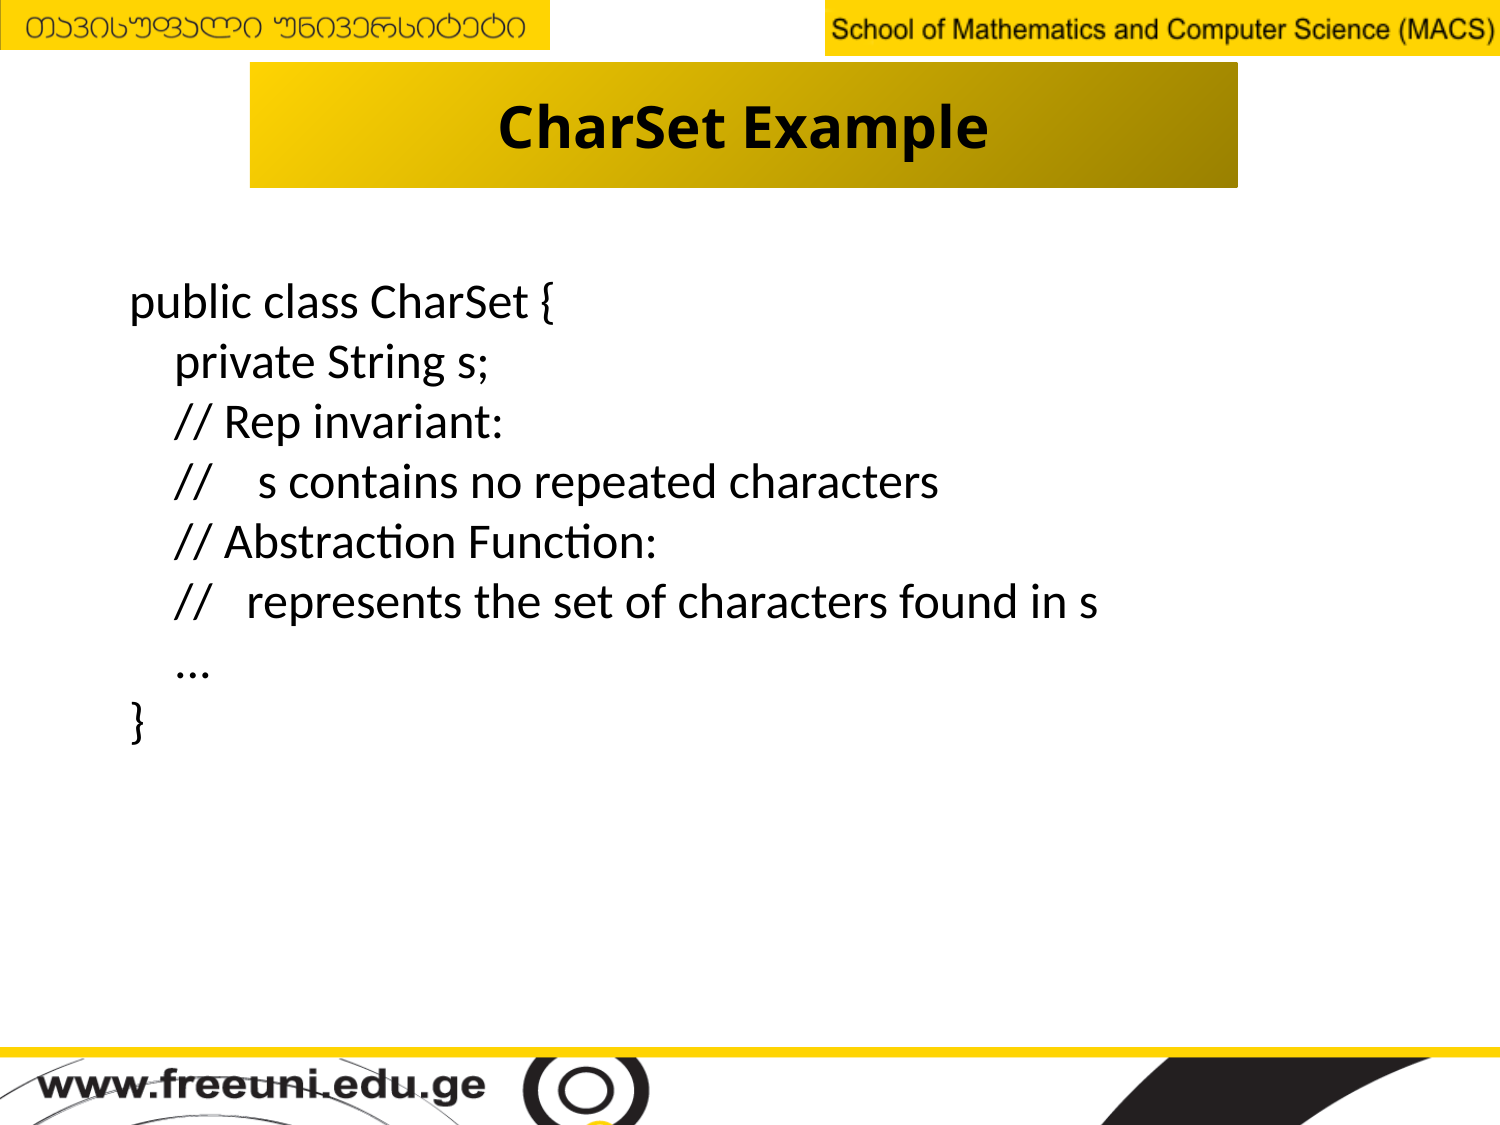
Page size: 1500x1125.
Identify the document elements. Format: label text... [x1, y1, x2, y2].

text_box CharSet Example [249, 62, 1238, 188]
picture [0, 0, 551, 50]
text_box public class CharSet { private String s; // Rep invariant: // s contains no repeated characters // Abstraction Function: // represents the set of characters found in s ... } [114, 261, 1471, 877]
picture [0, 1047, 1500, 1125]
picture [824, 0, 1500, 56]
